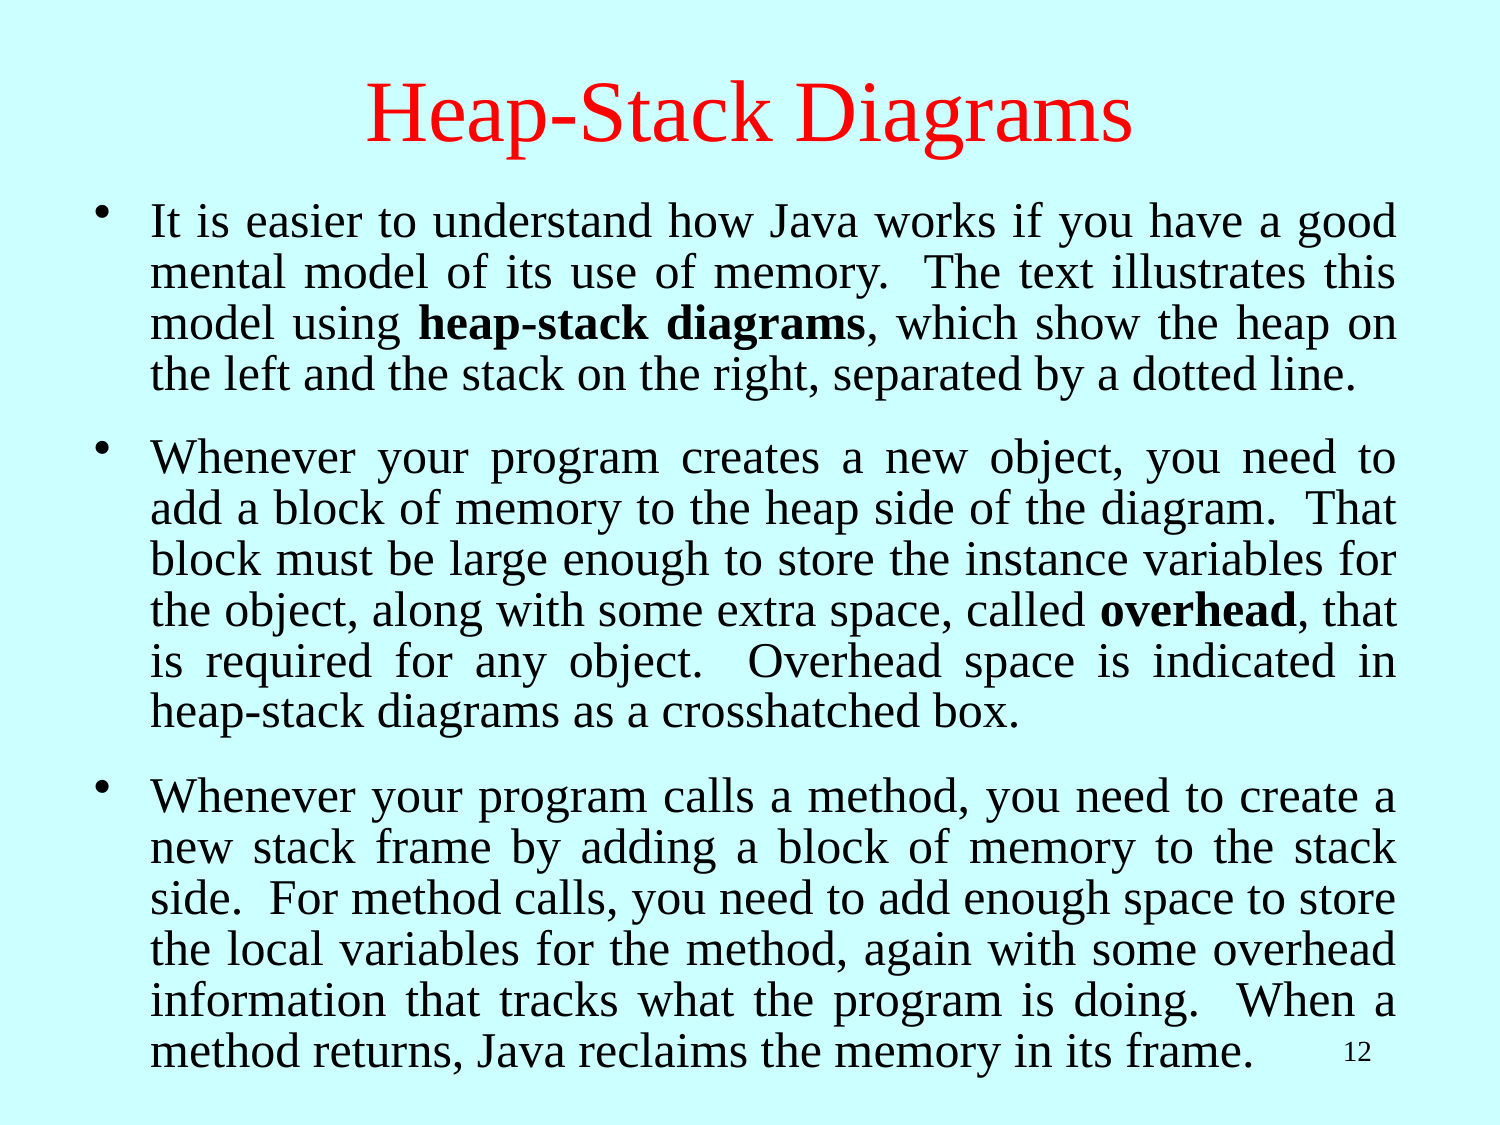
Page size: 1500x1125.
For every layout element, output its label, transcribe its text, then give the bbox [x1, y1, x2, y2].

slide_number 12 [1074, 1024, 1388, 1101]
title Heap-Stack Diagrams [0, 12, 1500, 200]
text_box Whenever your program creates a new object, you need to add a block of memory to the heap side of the diagram. That block must be large enough to store the instance variables for the object, along with some extra space, called overhead, that is required for any object. Overhead space is indicated in heap-stack diagrams as a crosshatched box. [79, 425, 1413, 764]
text_box It is easier to understand how Java works if you have a good mental model of its use of memory. The text illustrates this model using heap-stack diagrams, which show the heap on the left and the stack on the right, separated by a dotted line. [79, 189, 1413, 425]
text_box Whenever your program calls a method, you need to create a new stack frame by adding a block of memory to the stack side. For method calls, you need to add enough space to store the local variables for the method, again with some overhead information that tracks what the program is doing. When a method returns, Java reclaims the memory in its frame. [79, 764, 1413, 1125]
